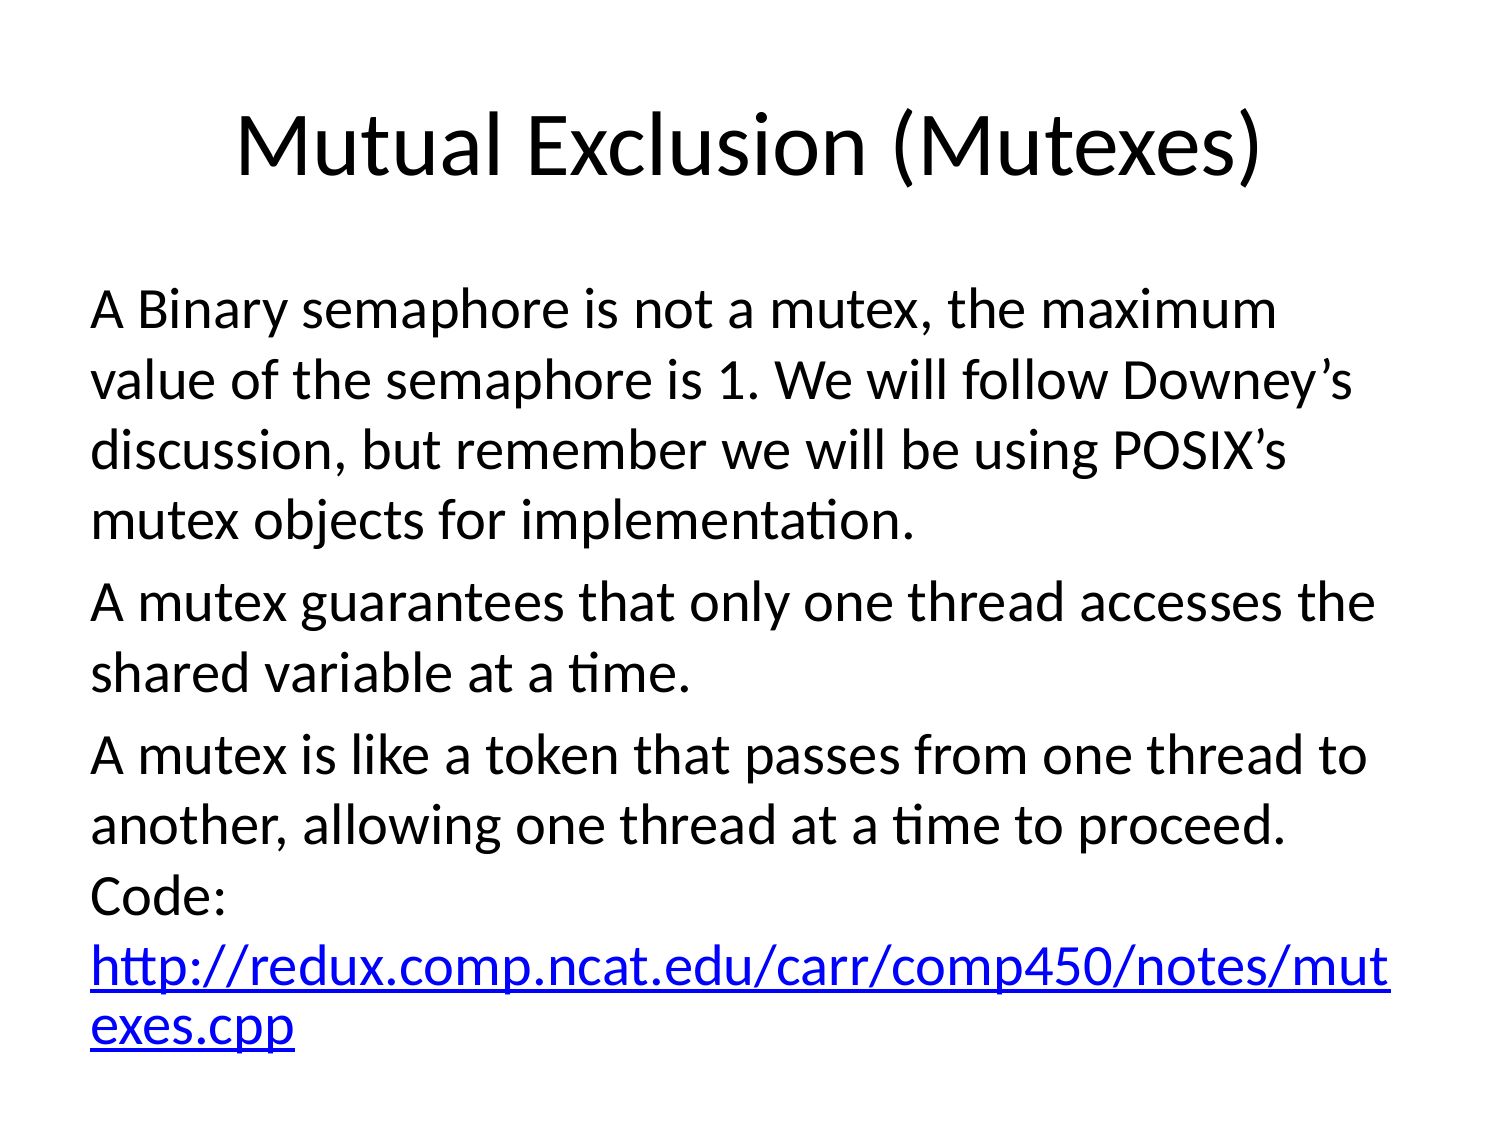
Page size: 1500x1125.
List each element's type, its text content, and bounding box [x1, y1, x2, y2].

title Mutual Exclusion (Mutexes) [75, 45, 1425, 233]
list A Binary semaphore is not a mutex, the maximum value of the semaphore is 1. We will follow Downey’s discussion, but remember we will be using POSIX’s mutex objects for implementation. A mutex guarantees that only one thread accesses the shared variable at a time. A mutex is like a token that passes from one thread to another, allowing one thread at a time to proceed. Code: http://redux.comp.ncat.edu/carr/comp450/notes/mutexes.cpp [75, 262, 1425, 1005]
